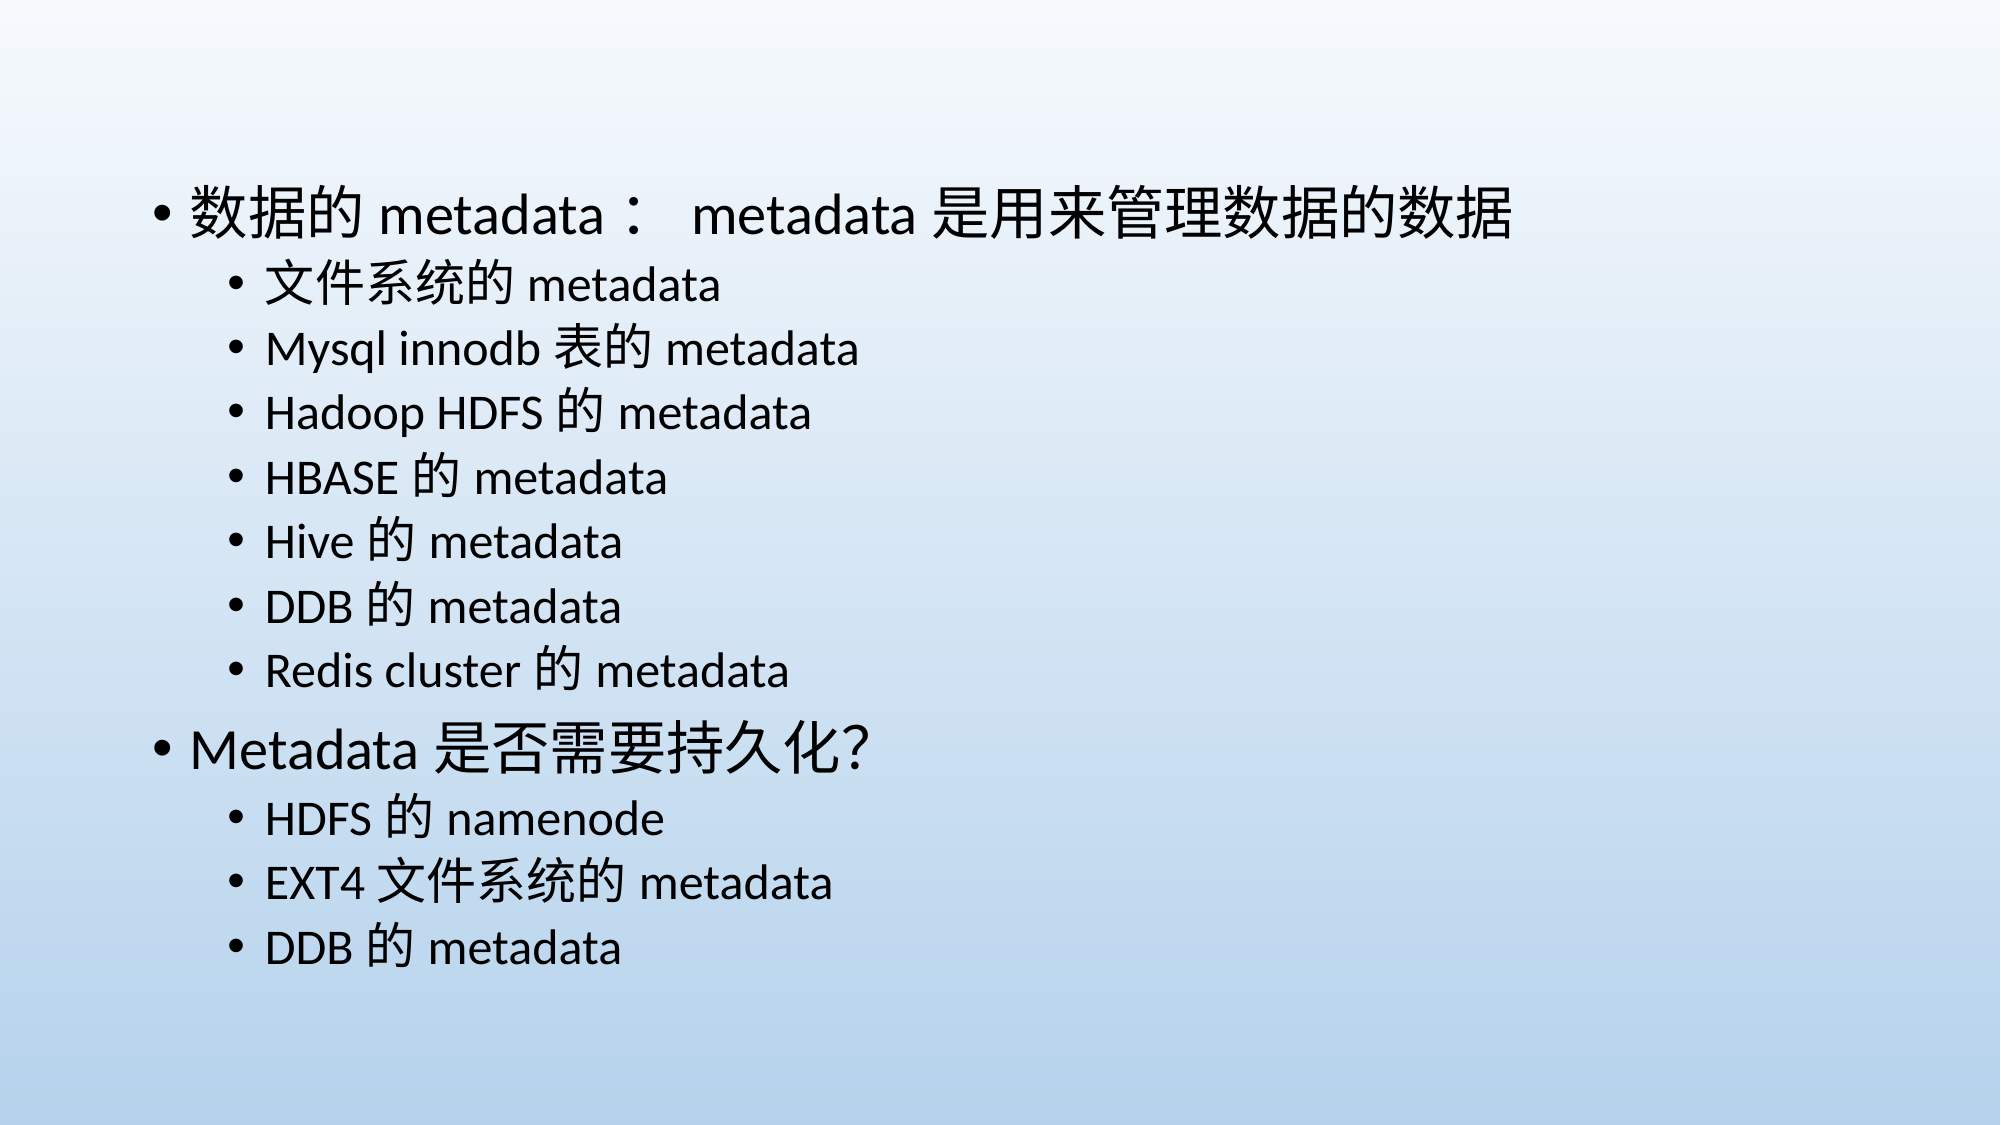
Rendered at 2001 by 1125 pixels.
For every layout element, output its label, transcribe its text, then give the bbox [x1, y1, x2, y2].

list 数据的metadata：metadata是用来管理数据的数据 文件系统的metadata Mysql innodb表的metadata Hadoop HDFS的metadata HBASE的metadata Hive的metadata DDB的metadata Redis cluster的metadata Metadata是否需要持久化？ HDFS的namenode EXT4文件系统的metadata DDB的metadata [137, 177, 1863, 1014]
